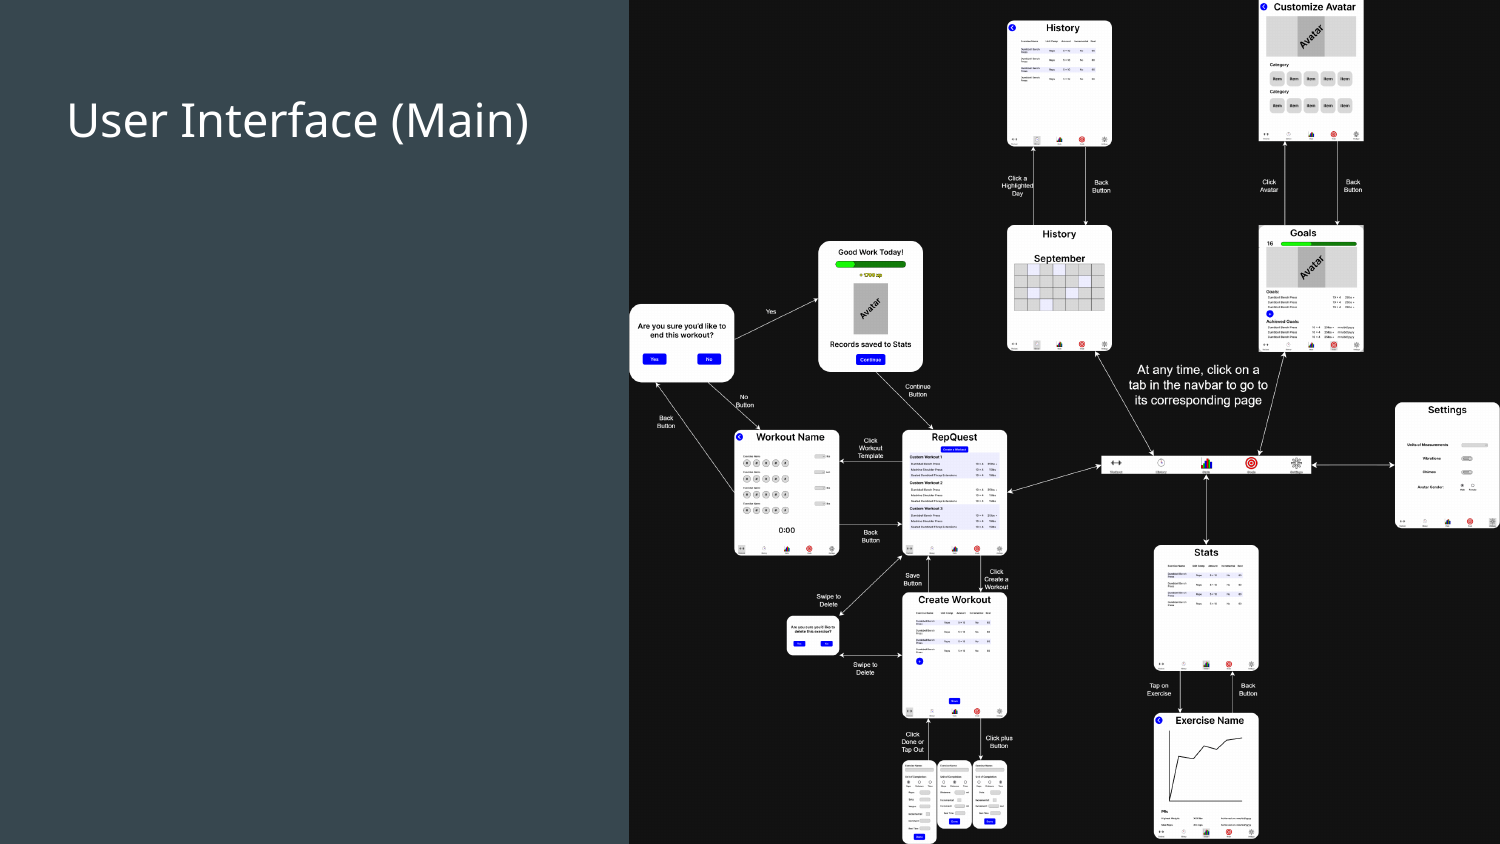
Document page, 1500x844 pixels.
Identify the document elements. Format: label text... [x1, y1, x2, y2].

title User Interface (Main) [51, 72, 624, 167]
picture [629, 0, 1500, 844]
